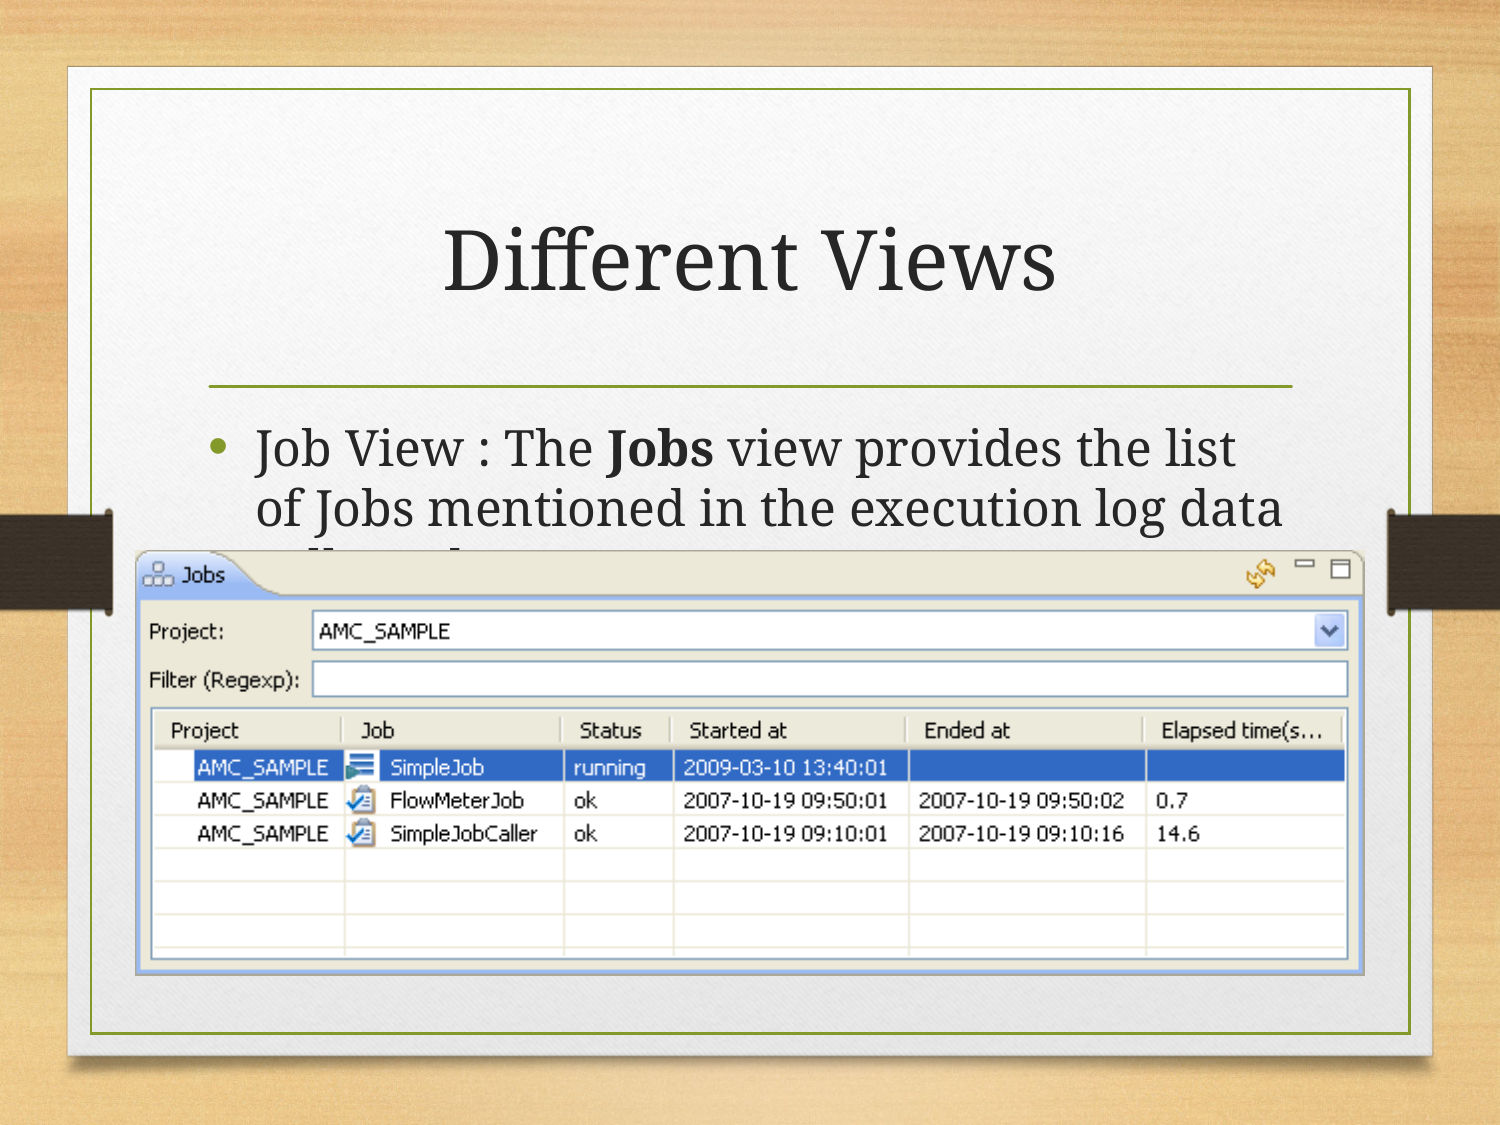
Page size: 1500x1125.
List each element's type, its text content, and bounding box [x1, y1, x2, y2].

title Different Views [193, 150, 1309, 365]
list Job View : The Jobs view provides the list of Jobs mentioned in the execution log data collected. [193, 408, 1309, 550]
picture [0, 0, 1500, 1125]
